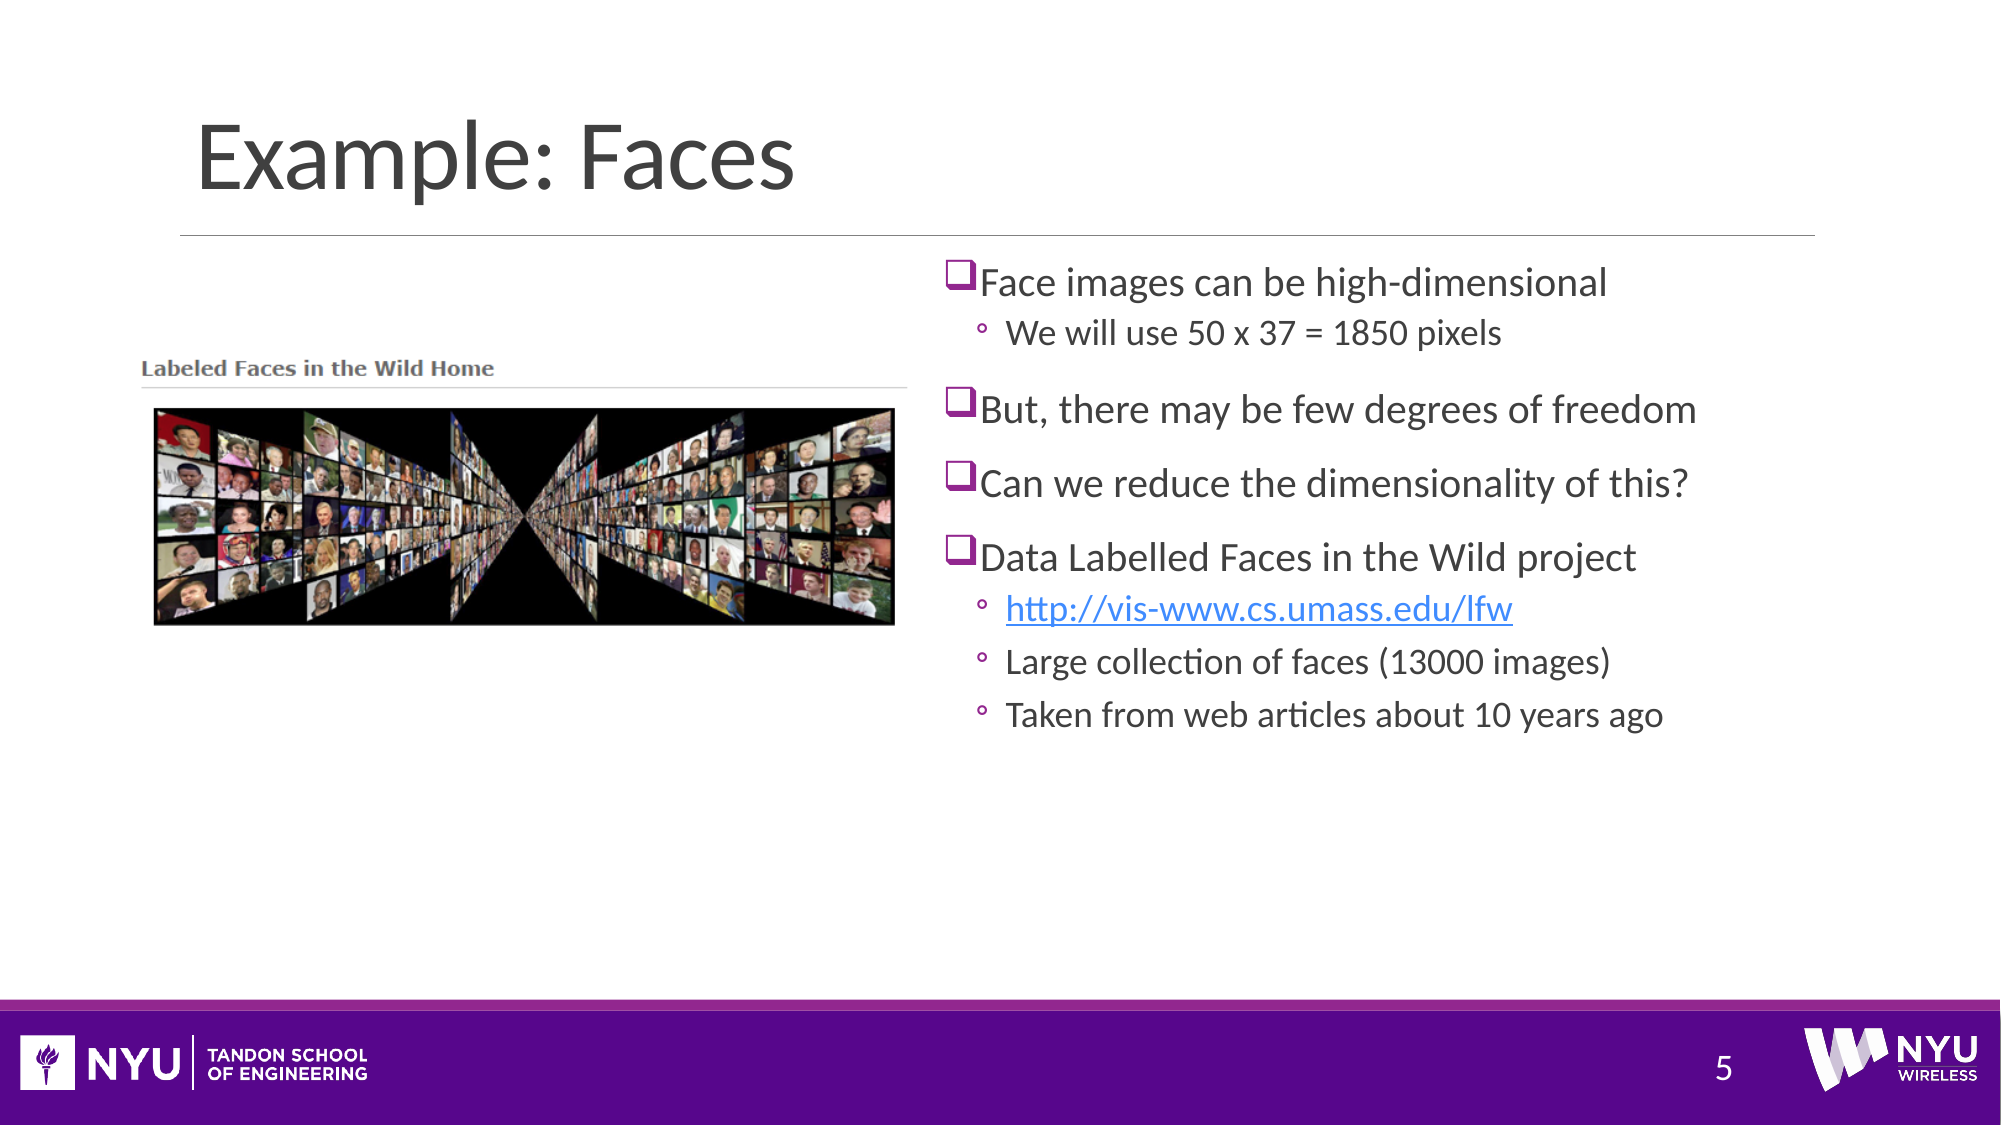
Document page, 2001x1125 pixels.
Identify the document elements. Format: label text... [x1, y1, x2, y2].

title Example: Faces [180, 47, 1830, 218]
list Face images can be high-dimensional We will use 50 x 37 = 1850 pixels But, there may be few degrees of freedom Can we reduce the dimensionality of this? Data Labelled Faces in the Wild project http://vis-www.cs.umass.edu/lfw Large collection of faces (13000 images) Taken from web articles about 10 years ago [942, 252, 1830, 963]
slide_number 5 [1533, 1035, 1749, 1096]
picture [127, 354, 916, 633]
